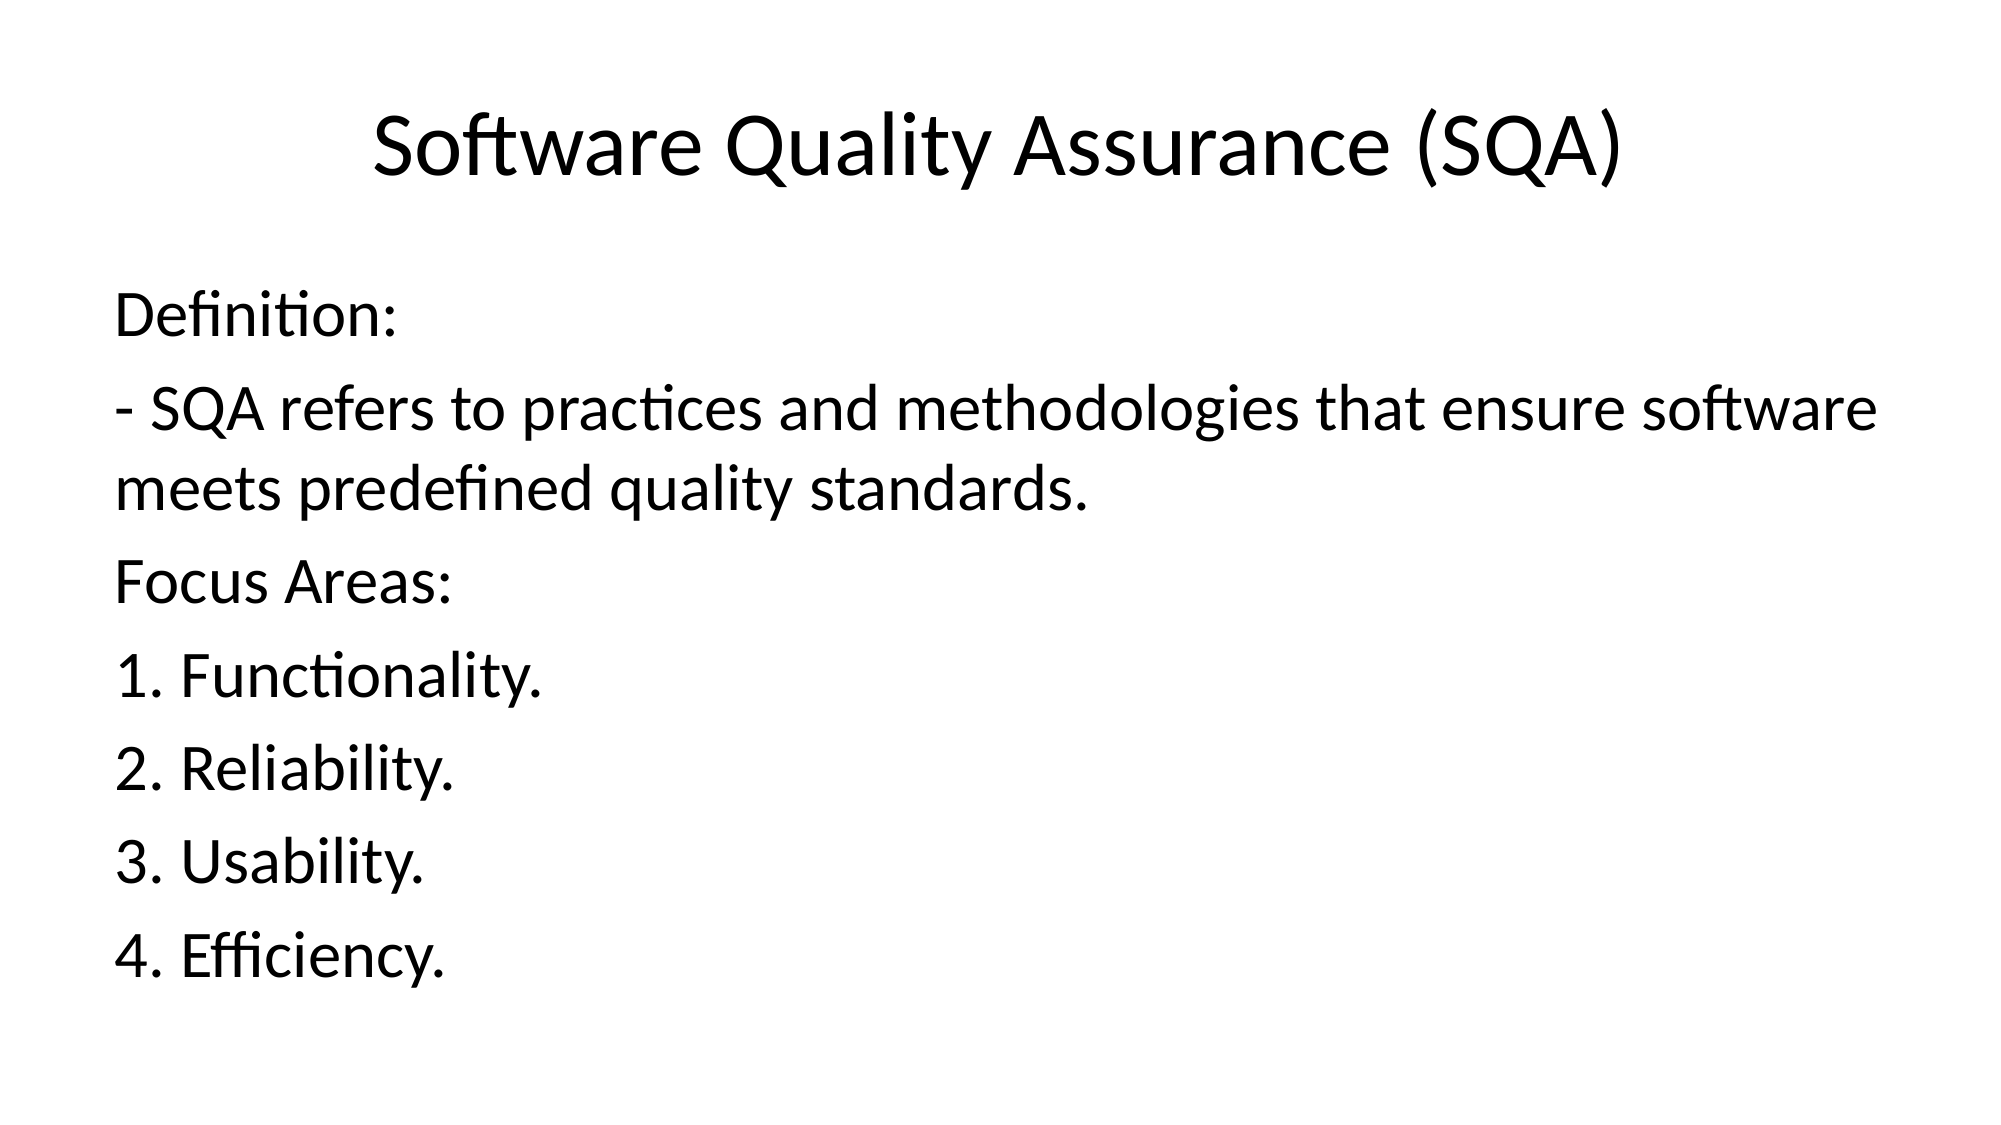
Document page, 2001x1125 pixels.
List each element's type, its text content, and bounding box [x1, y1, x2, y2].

title Software Quality Assurance (SQA) [99, 45, 1900, 233]
list Definition: - SQA refers to practices and methodologies that ensure software meets predefined quality standards. Focus Areas: 1. Functionality. 2. Reliability. 3. Usability. 4. Efficiency. [99, 262, 1900, 1005]
